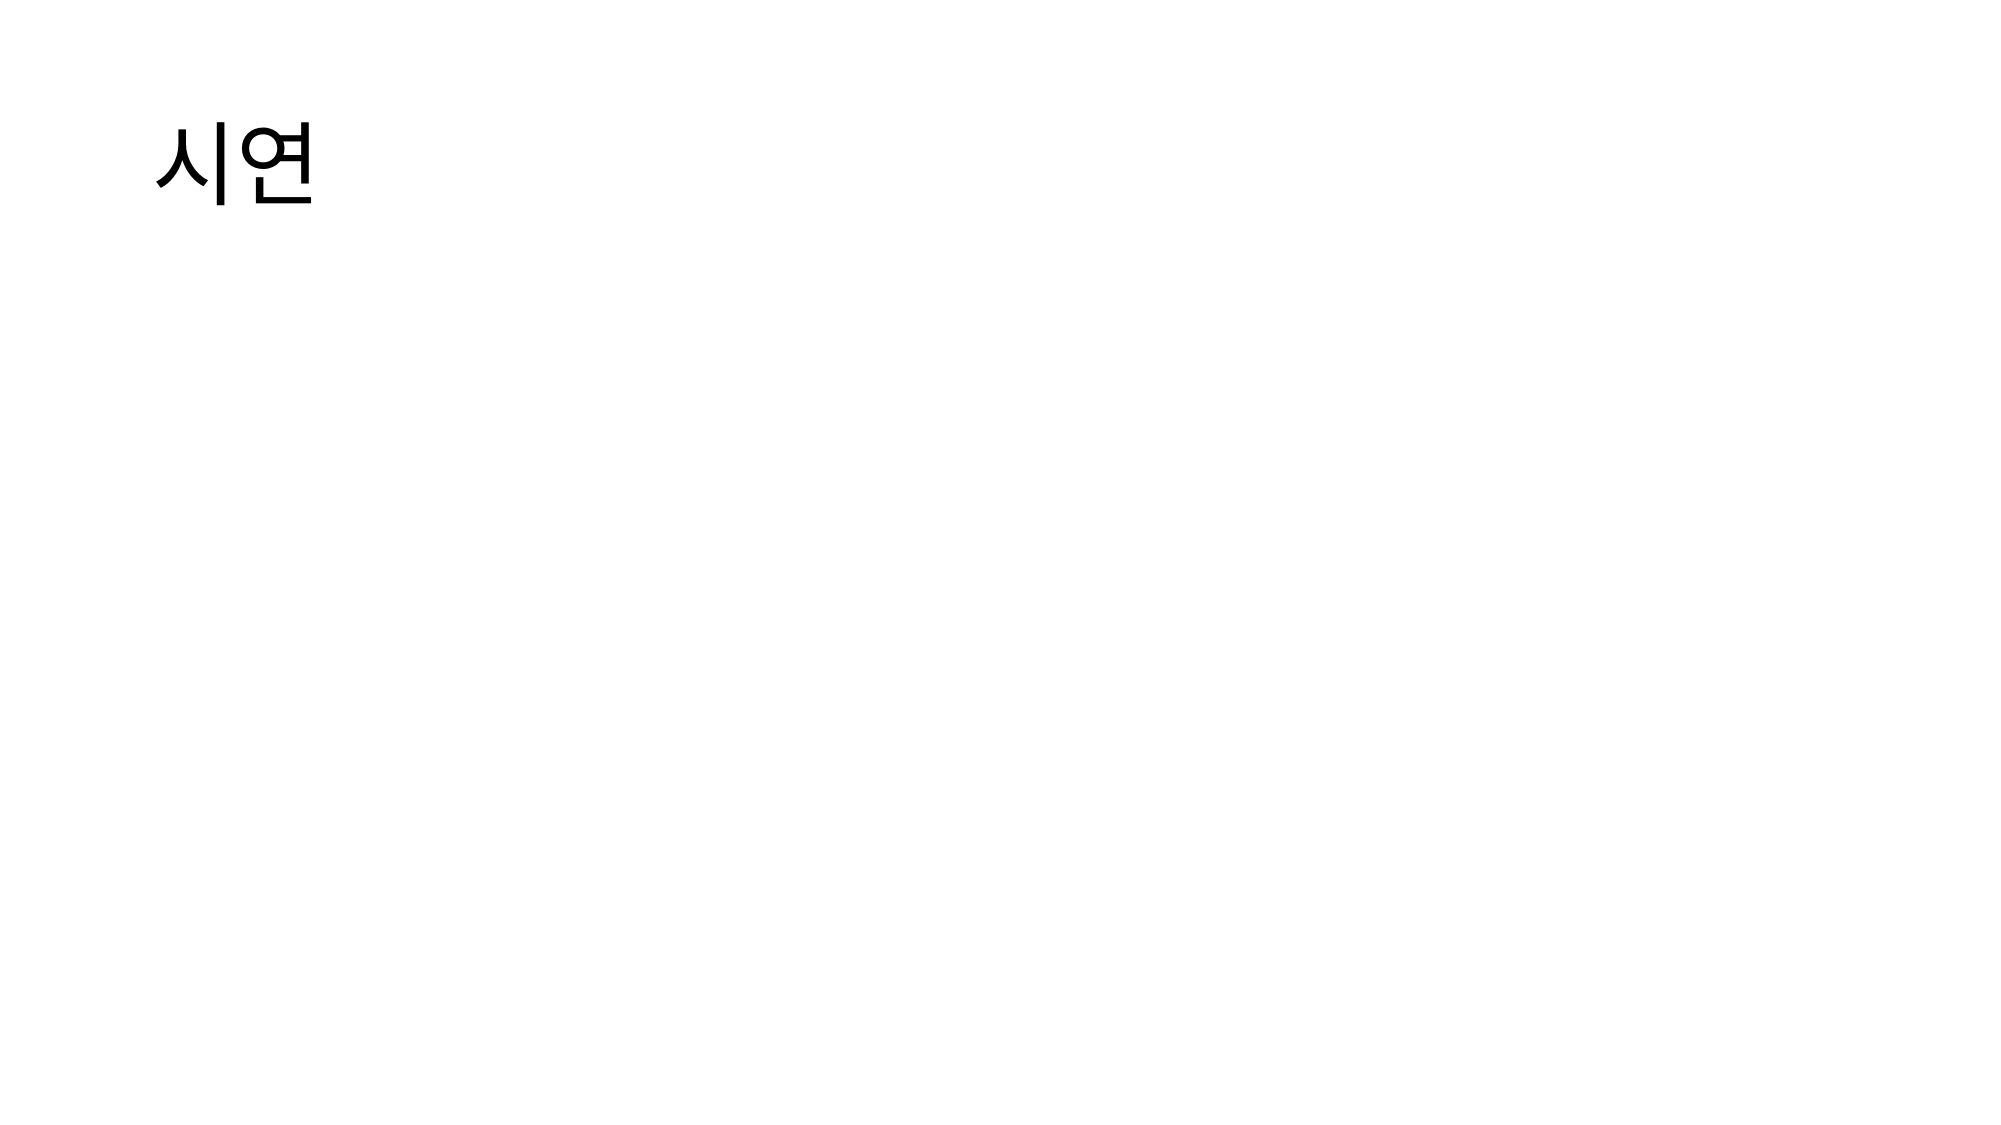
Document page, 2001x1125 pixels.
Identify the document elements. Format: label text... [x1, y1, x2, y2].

title 시연 [137, 59, 1863, 278]
